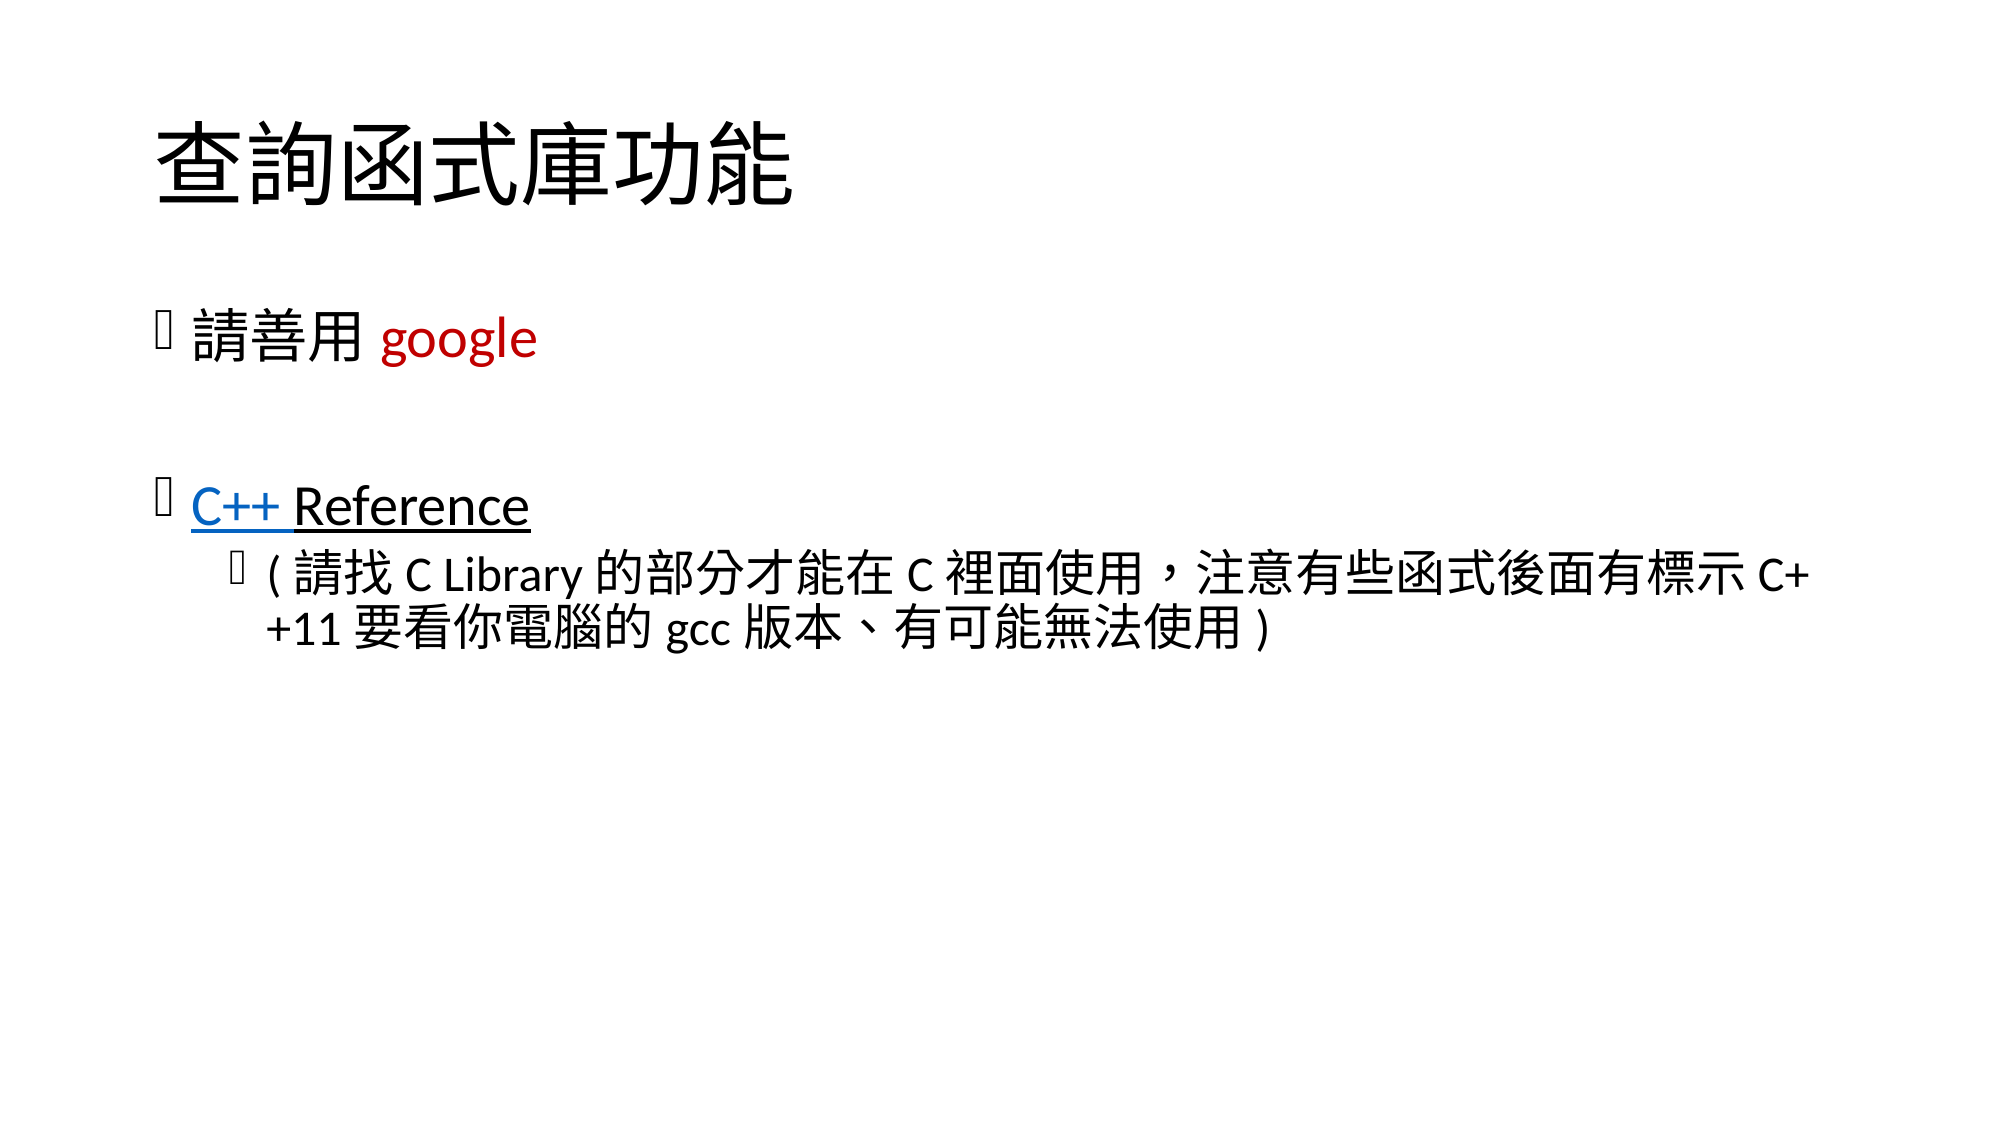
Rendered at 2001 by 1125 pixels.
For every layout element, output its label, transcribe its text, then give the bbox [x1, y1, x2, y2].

list 請善用google C++ Reference (請找C Library的部分才能在C裡面使用，注意有些函式後面有標示C++11要看你電腦的gcc版本、有可能無法使用) [138, 299, 1864, 1014]
title 查詢函式庫功能 [138, 60, 1864, 278]
